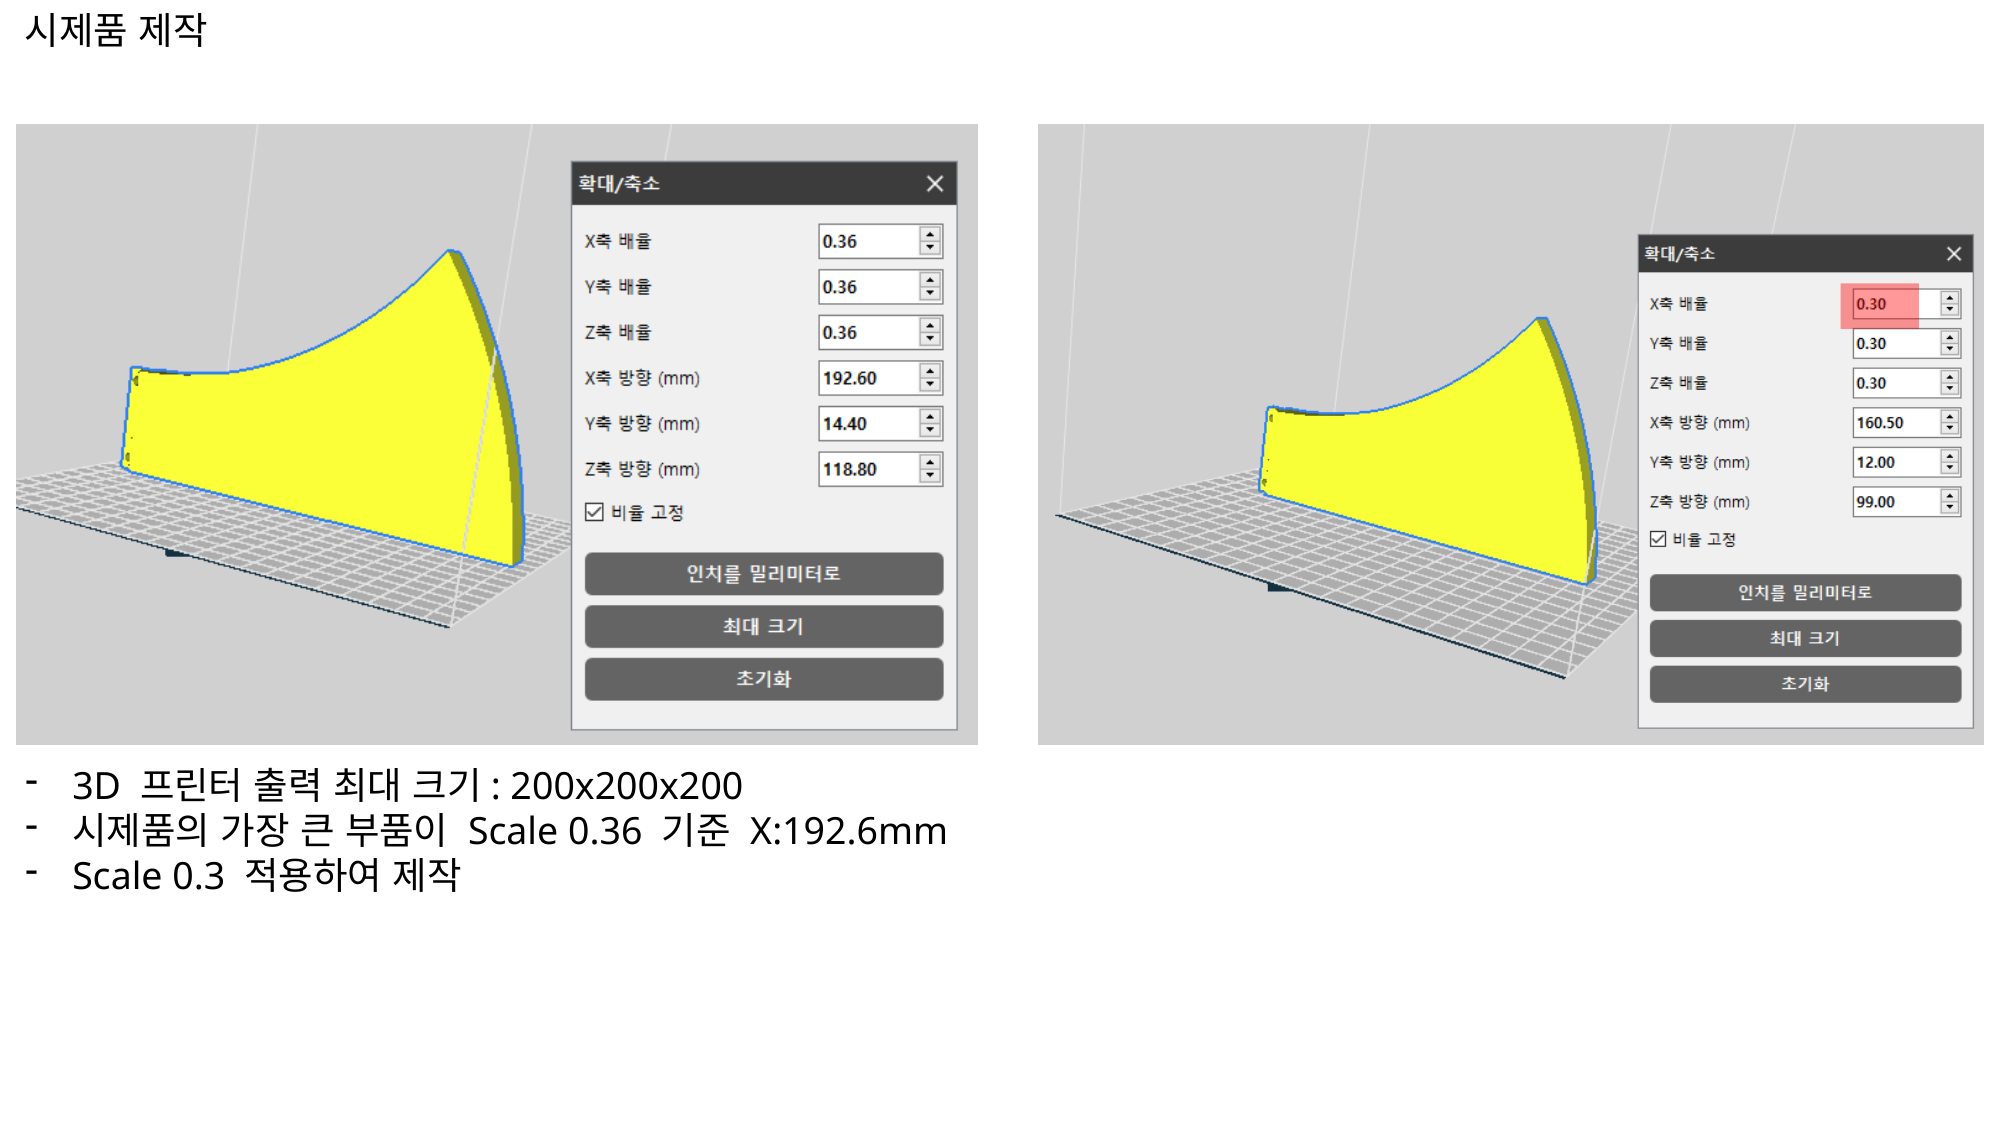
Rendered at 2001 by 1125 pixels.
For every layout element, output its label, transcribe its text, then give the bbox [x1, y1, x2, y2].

text_box 시제품 제작 [10, 0, 223, 60]
text_box 3D 프린터 출력 최대 크기: 200x200x200 시제품의 가장 큰 부품이 Scale 0.36 기준 X:192.6mm Scale 0.3 적용하여 제작 [10, 754, 964, 905]
picture [1038, 124, 1984, 745]
picture [16, 124, 978, 745]
